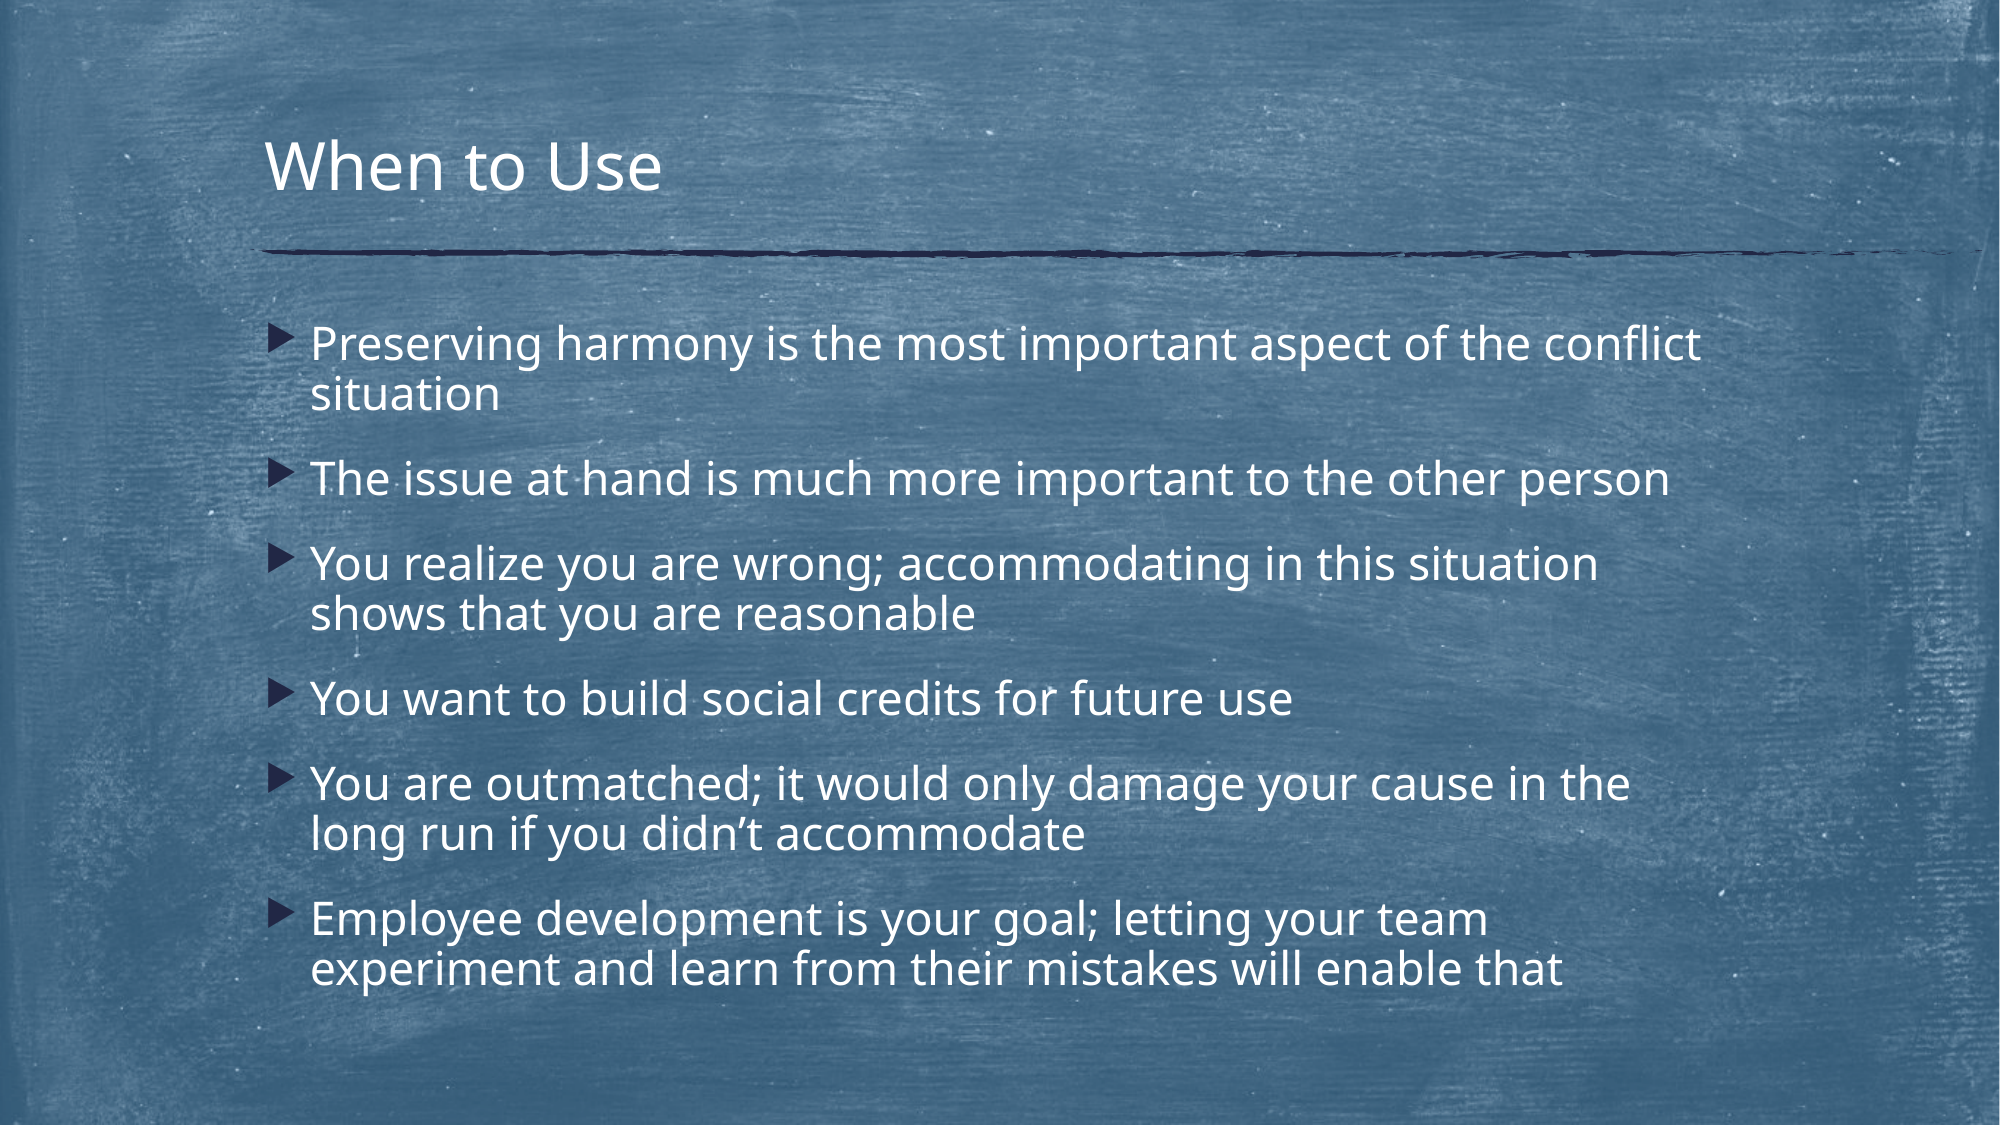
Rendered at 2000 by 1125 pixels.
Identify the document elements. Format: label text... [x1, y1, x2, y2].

title When to Use [249, 45, 1750, 213]
list Preserving harmony is the most important aspect of the conflict situation The issue at hand is much more important to the other person You realize you are wrong; accommodating in this situation shows that you are reasonable You want to build social credits for future use You are outmatched; it would only damage your cause in the long run if you didn’t accommodate Employee development is your goal; letting your team experiment and learn from their mistakes will enable that [249, 312, 1750, 1013]
